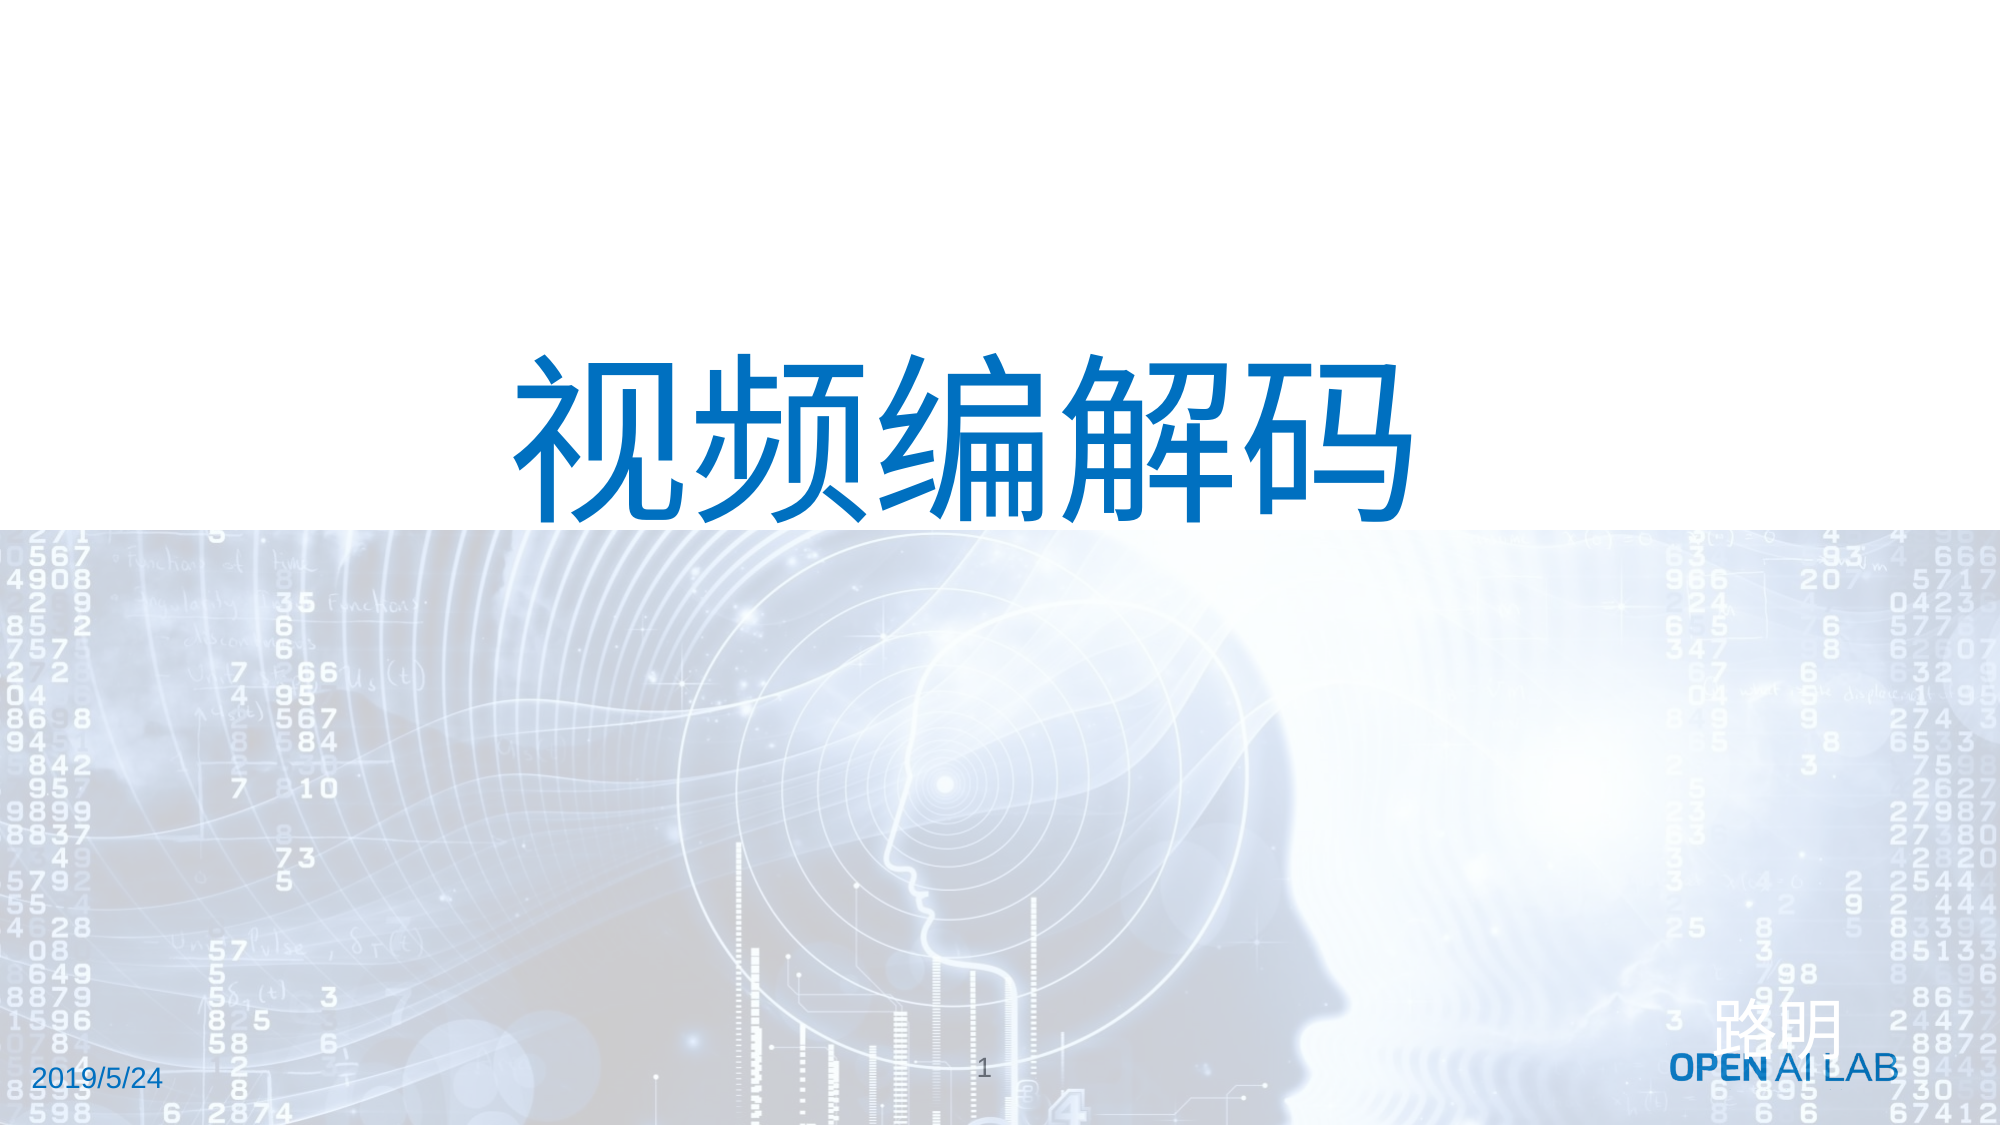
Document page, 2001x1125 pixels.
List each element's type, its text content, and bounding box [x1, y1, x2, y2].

text_box 视频编解码 [291, 324, 1638, 529]
picture [0, 530, 2000, 1125]
